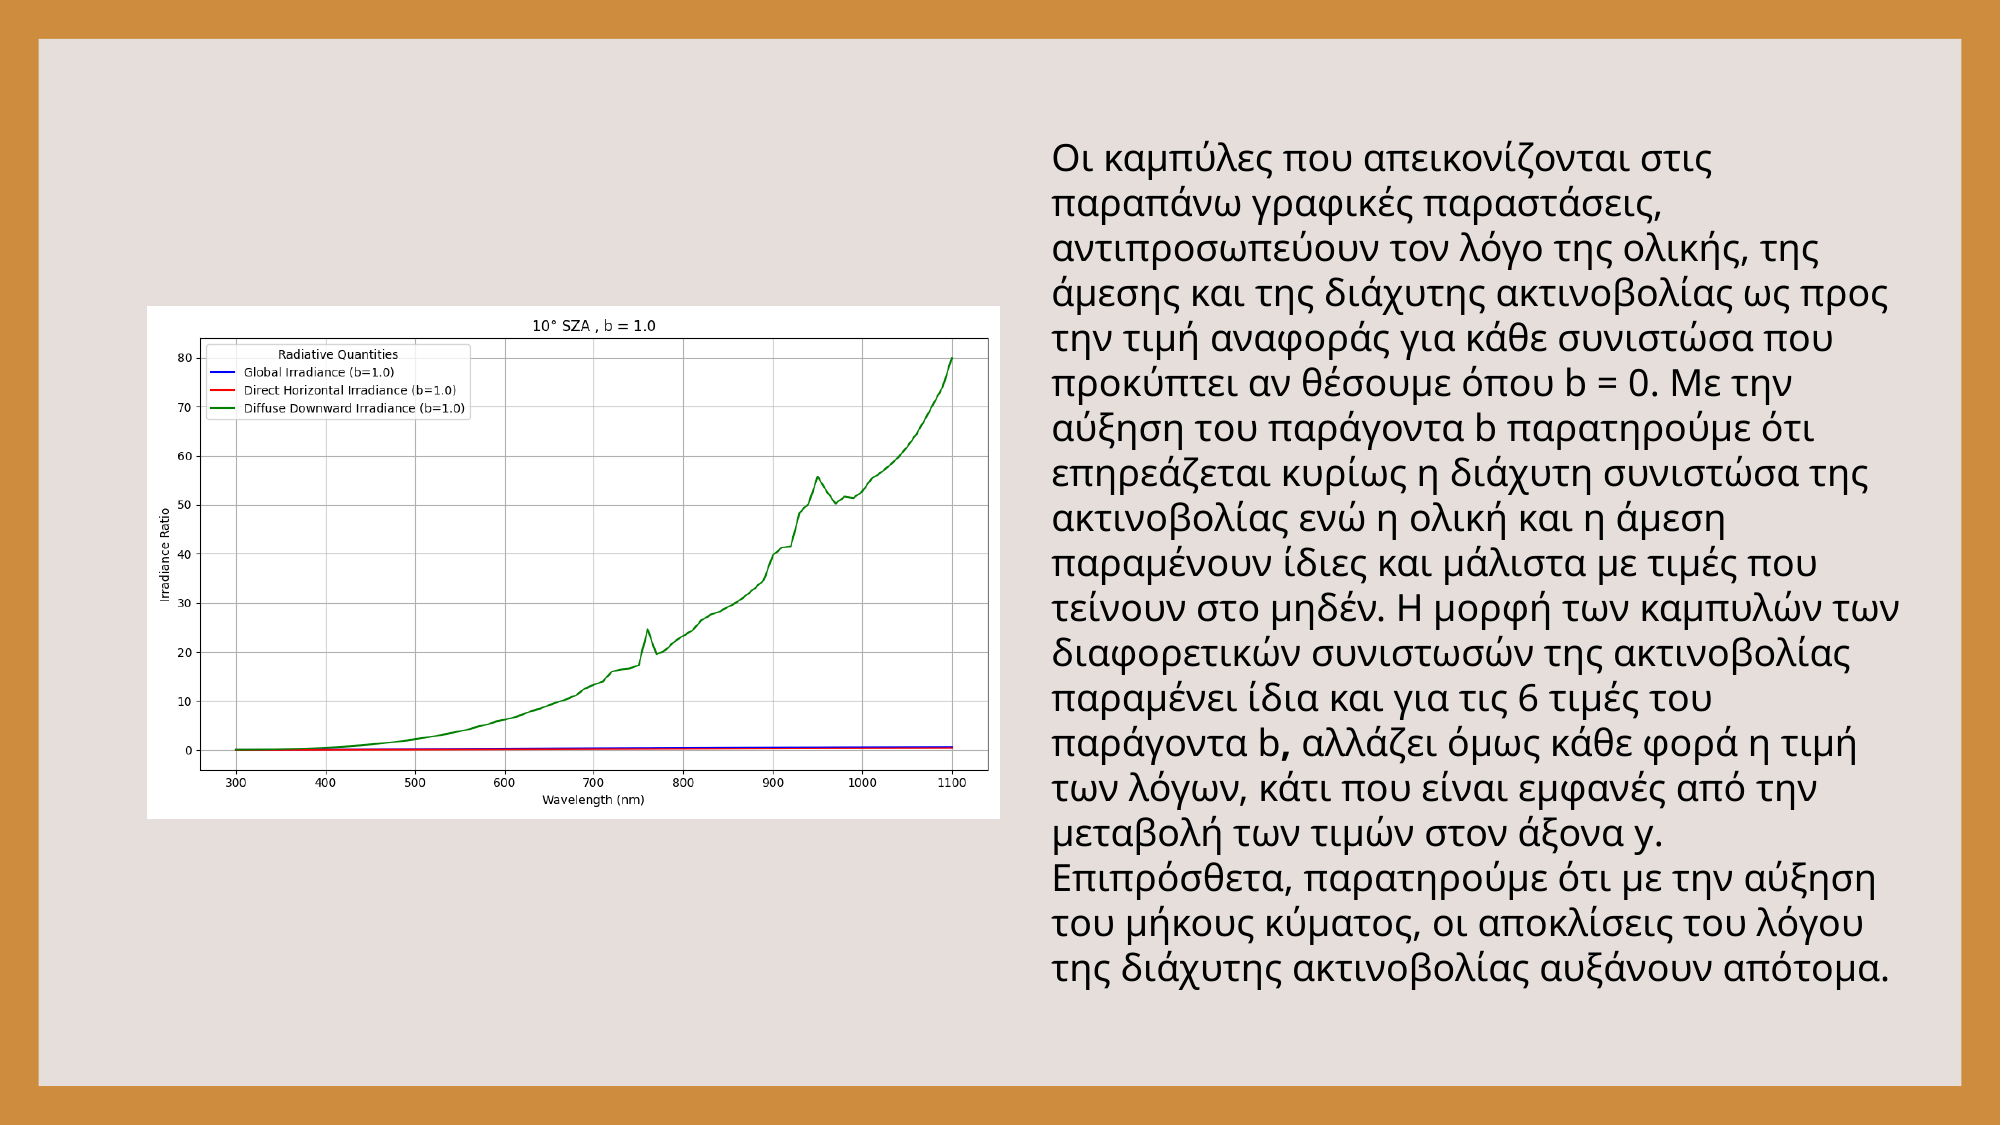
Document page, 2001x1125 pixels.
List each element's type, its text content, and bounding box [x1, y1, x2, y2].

text_box Οι καμπύλες που απεικονίζονται στις παραπάνω γραφικές παραστάσεις, αντιπροσωπεύουν τον λόγο της ολικής, της άμεσης και της διάχυτης ακτινοβολίας ως προς την τιμή αναφοράς για κάθε συνιστώσα που προκύπτει αν θέσουμε όπου b = 0. Με την αύξηση του παράγοντα b παρατηρούμε ότι επηρεάζεται κυρίως η διάχυτη συνιστώσα της ακτινοβολίας ενώ η ολική και η άμεση παραμένουν ίδιες και μάλιστα με τιμές που τείνουν στο μηδέν. Η μορφή των καμπυλών των διαφορετικών συνιστωσών της ακτινοβολίας παραμένει ίδια και για τις 6 τιμές του παράγοντα b, αλλάζει όμως κάθε φορά η τιμή των λόγων, κάτι που είναι εμφανές από την μεταβολή των τιμών στον άξονα y. Επιπρόσθετα, παρατηρούμε ότι με την αύξηση του μήκους κύματος, οι αποκλίσεις του λόγου της διάχυτης ακτινοβολίας αυξάνουν απότομα. [1036, 126, 1928, 997]
picture [147, 306, 1000, 819]
